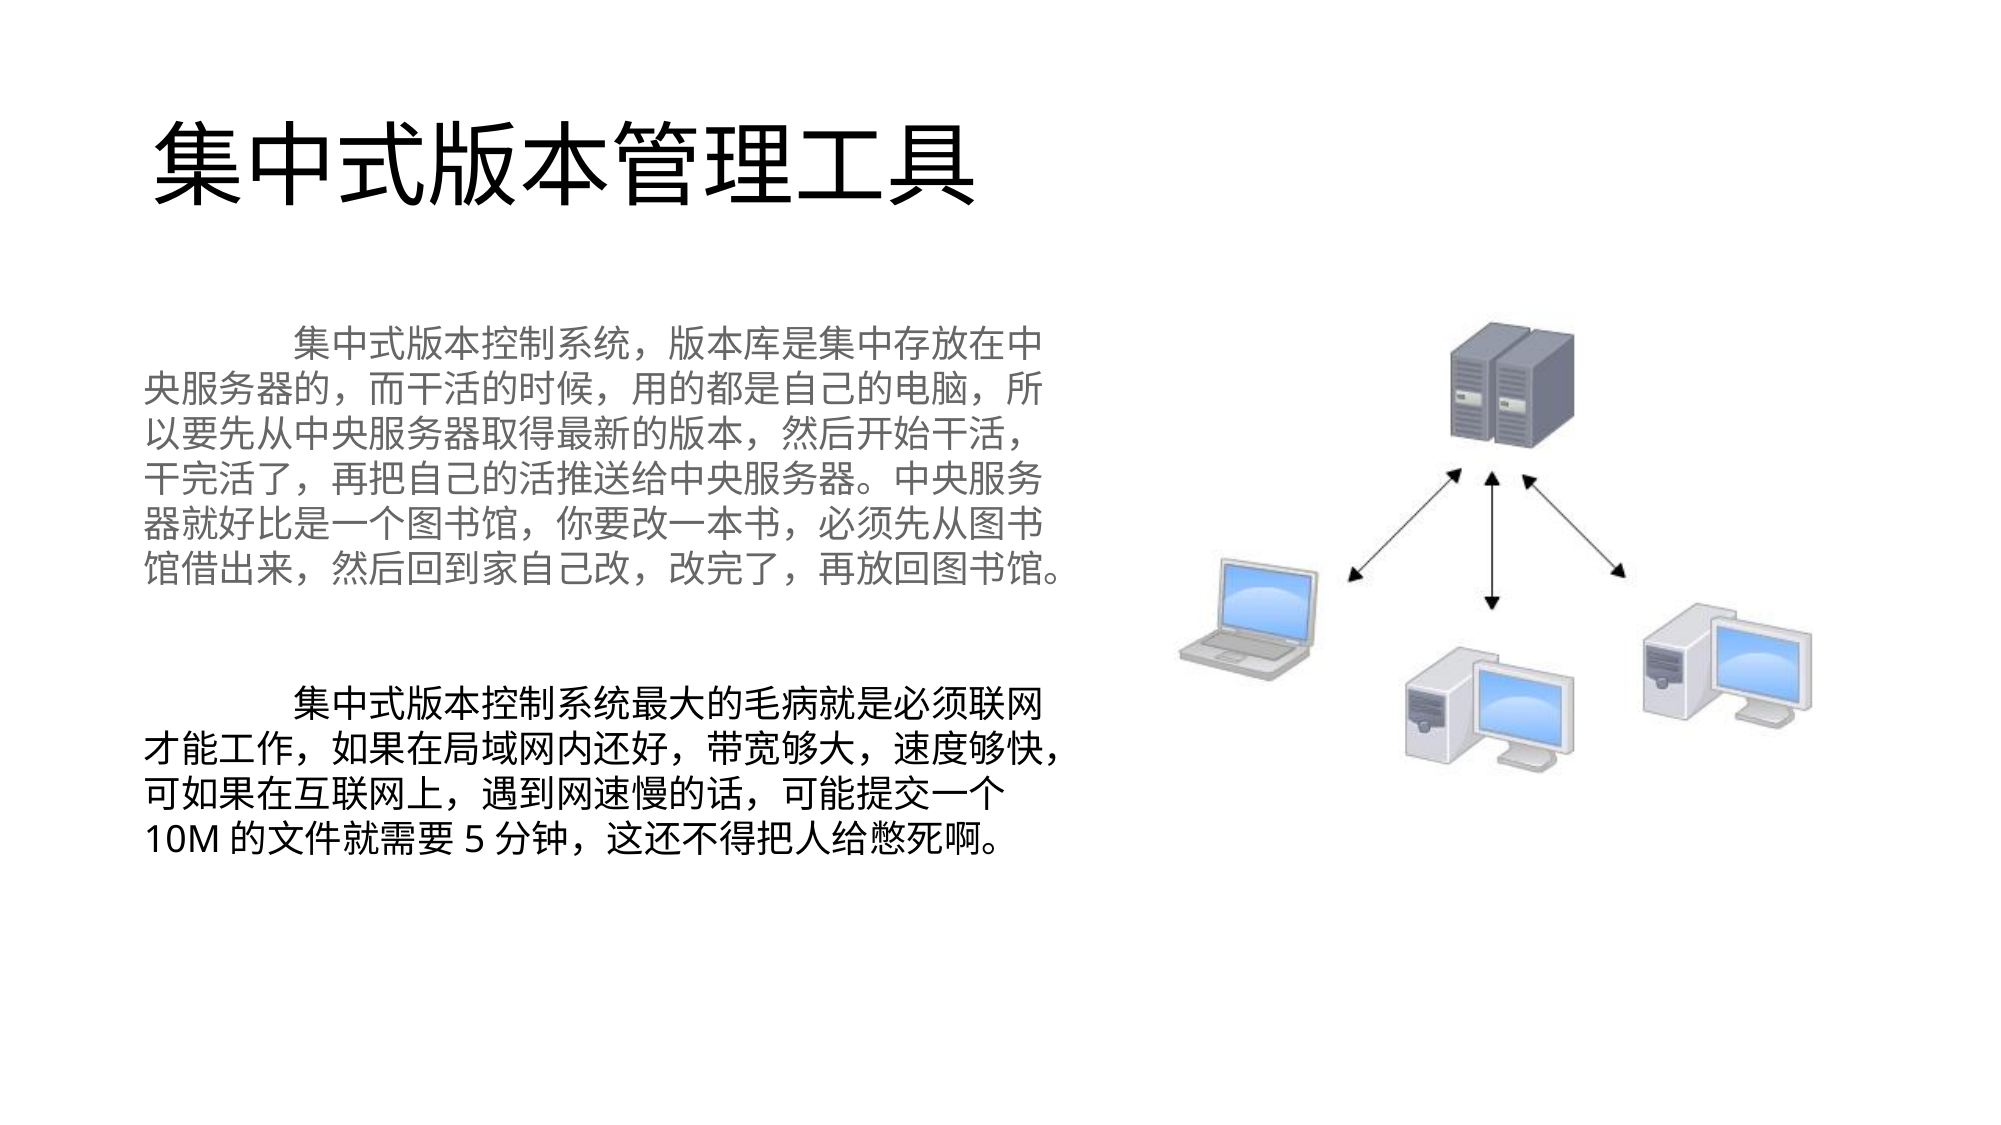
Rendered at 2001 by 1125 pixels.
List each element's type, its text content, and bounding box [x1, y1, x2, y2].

text_box 集中式版本控制系统，版本库是集中存放在中央服务器的，而干活的时候，用的都是自己的电脑，所以要先从中央服务器取得最新的版本，然后开始干活，干完活了，再把自己的活推送给中央服务器。中央服务器就好比是一个图书馆，你要改一本书，必须先从图书馆借出来，然后回到家自己改，改完了，再放回图书馆。 集中式版本控制系统最大的毛病就是必须联网才能工作，如果在局域网内还好，带宽够大，速度够快，可如果在互联网上，遇到网速慢的话，可能提交一个10M的文件就需要5分钟，这还不得把人给憋死啊。 [129, 312, 1088, 868]
title 集中式版本管理工具 [137, 59, 1863, 278]
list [1173, 312, 1817, 777]
